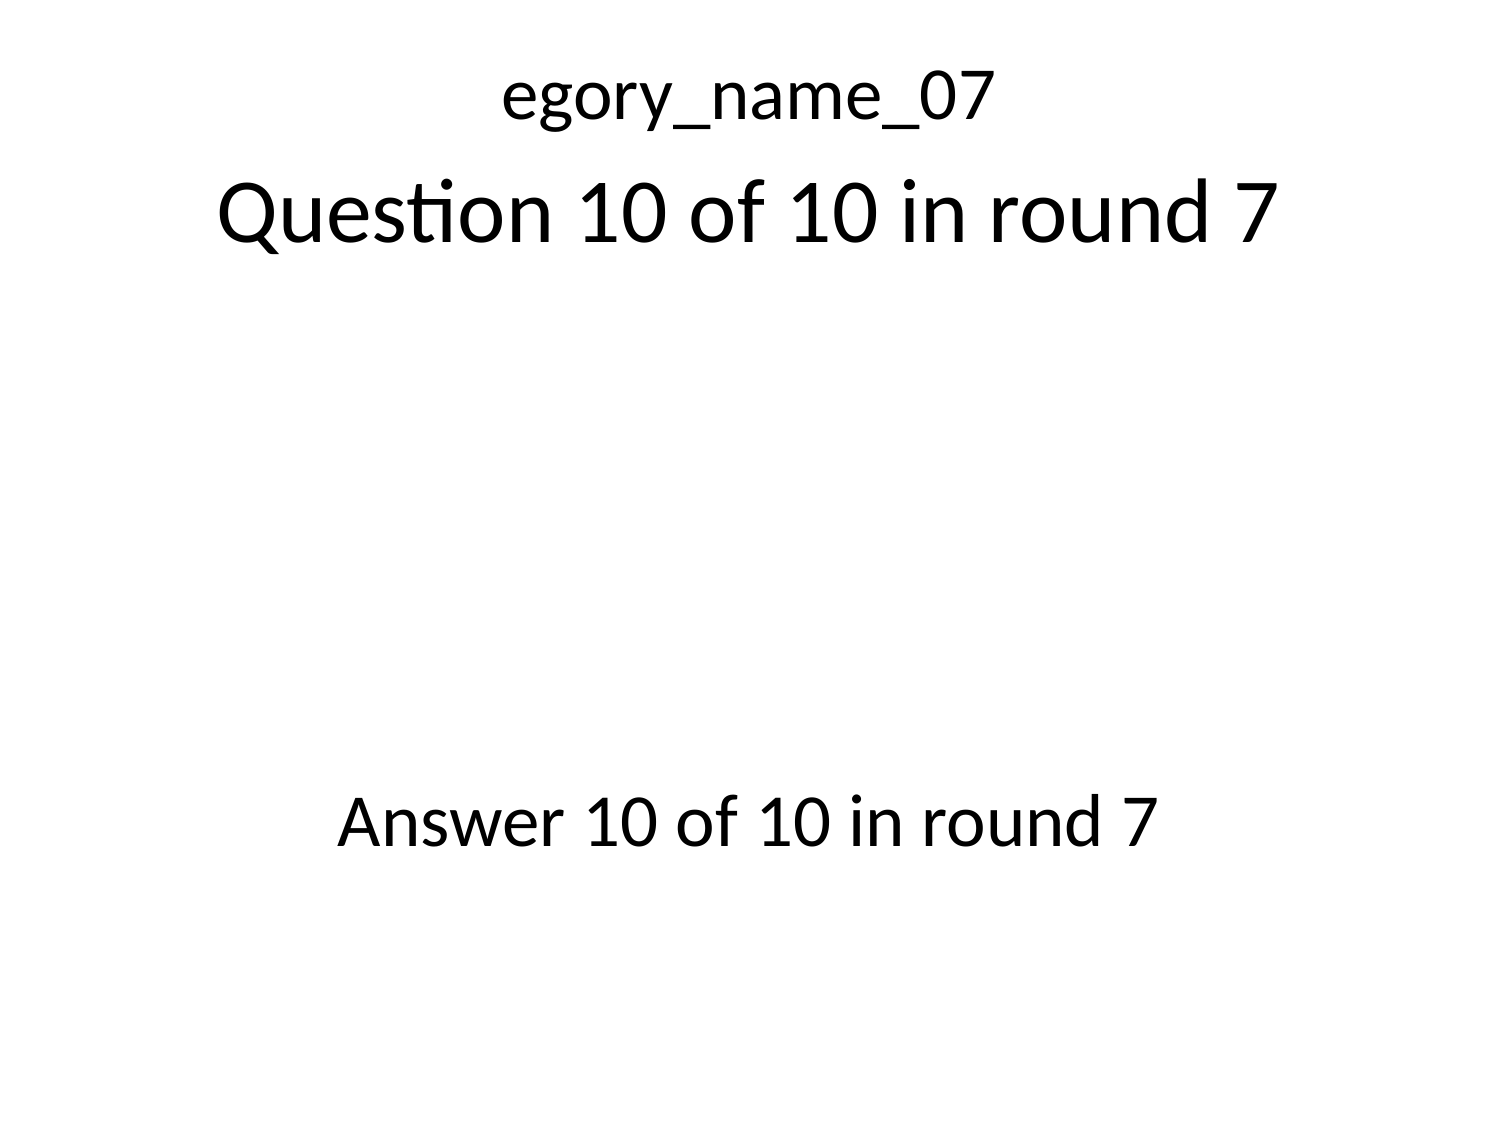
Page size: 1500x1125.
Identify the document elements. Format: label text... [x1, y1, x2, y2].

text_box egory_name_07 [35, 37, 1463, 143]
text_box Question 10 of 10 in round 7 [35, 143, 1463, 764]
text_box Answer 10 of 10 in round 7 [35, 764, 1463, 921]
